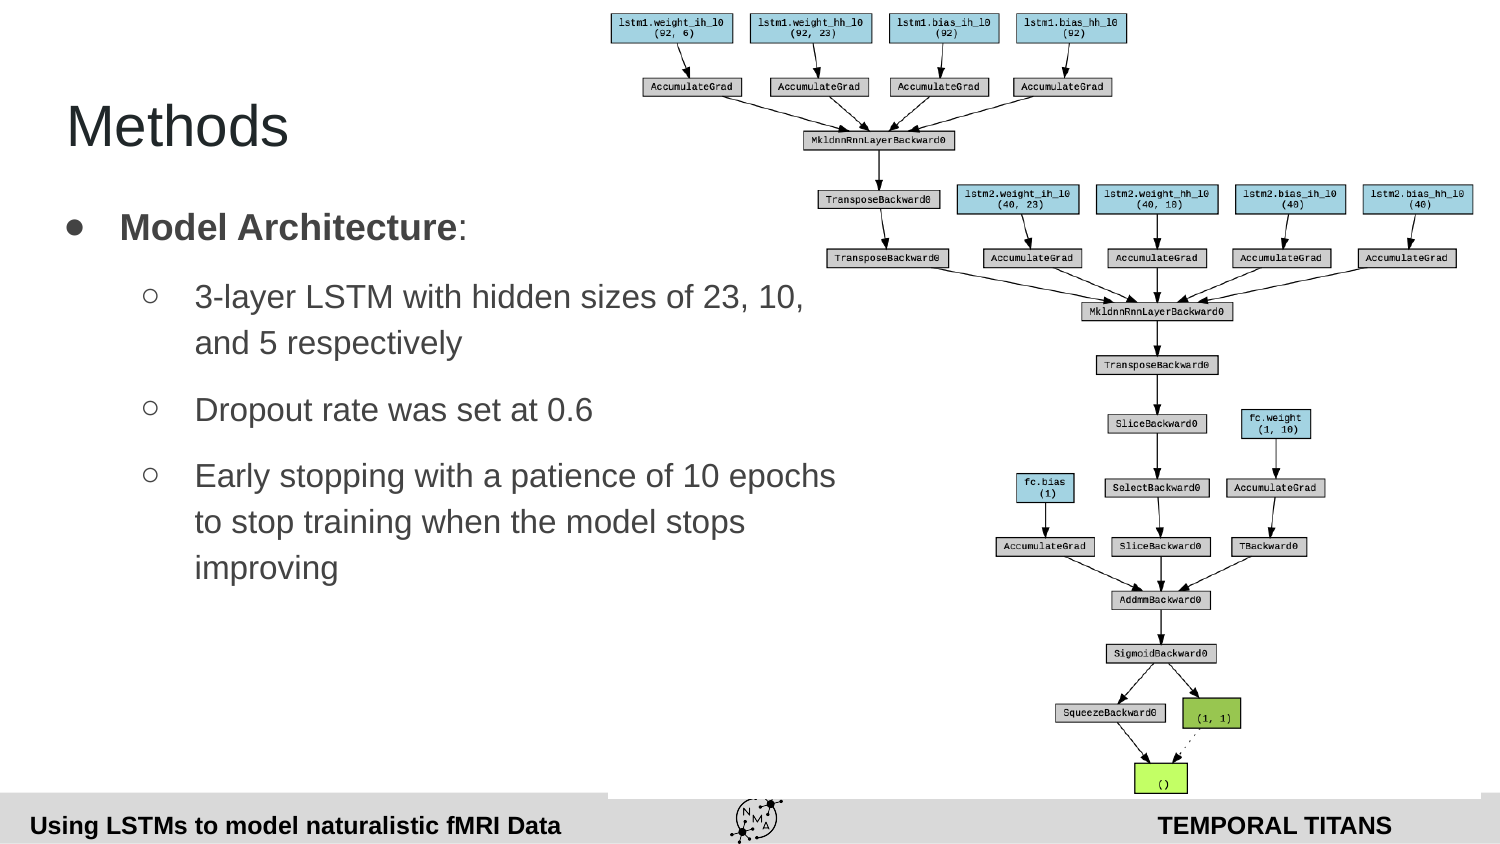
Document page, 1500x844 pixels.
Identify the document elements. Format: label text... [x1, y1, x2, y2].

title Methods [51, 72, 603, 167]
list Model Architecture: 3-layer LSTM with hidden sizes of 23, 10, and 5 respectively Dropout rate was set at 0.6 Early stopping with a patience of 10 epochs to stop training when the model stops improving [29, 181, 603, 547]
picture [608, 9, 1481, 844]
